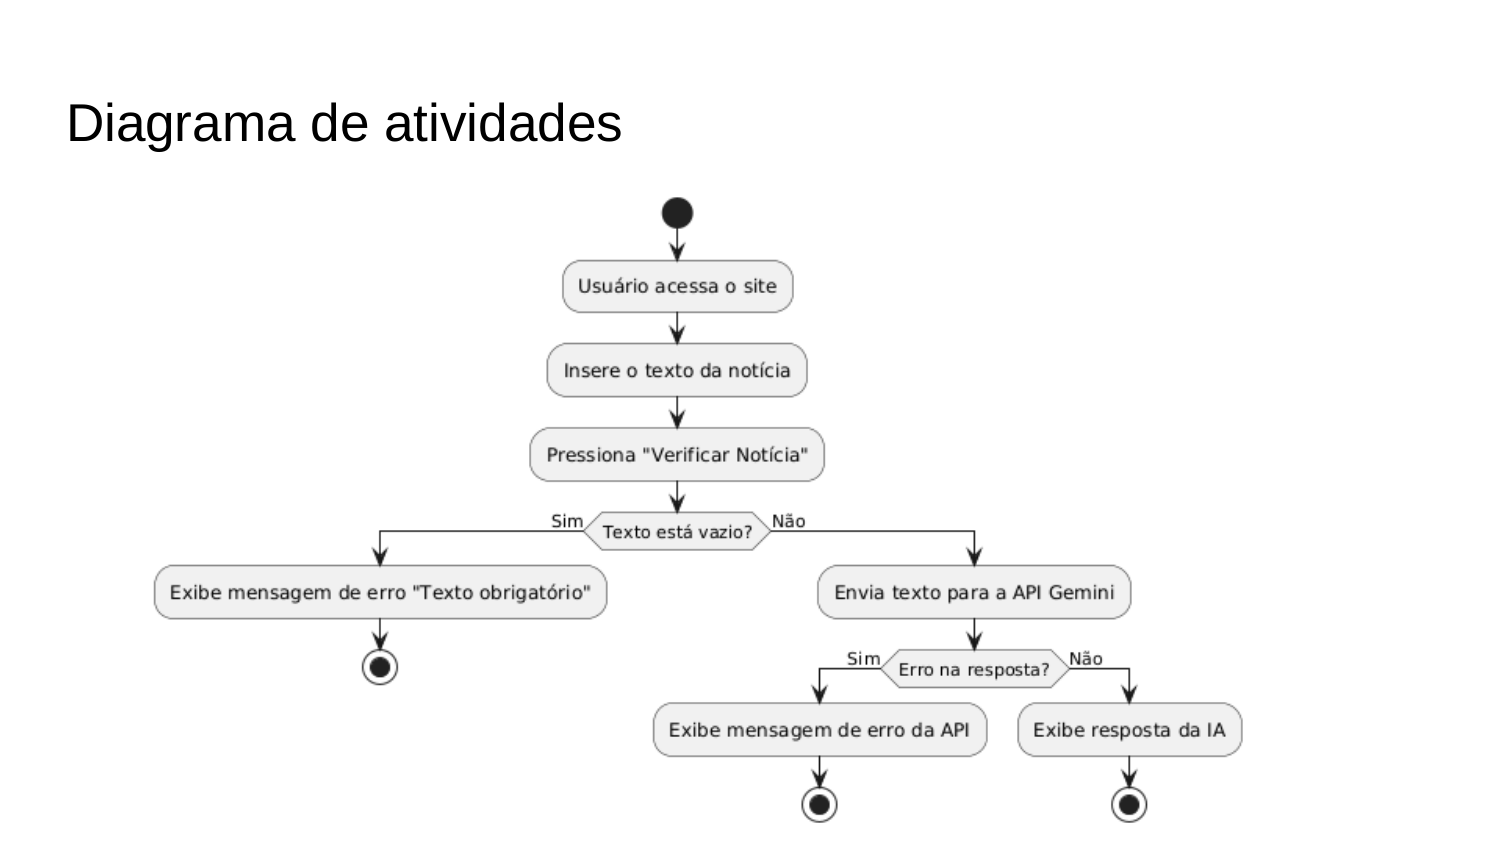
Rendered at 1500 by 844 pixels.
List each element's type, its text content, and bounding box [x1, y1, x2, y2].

picture [137, 181, 1257, 838]
title Diagrama de atividades [51, 72, 1449, 167]
